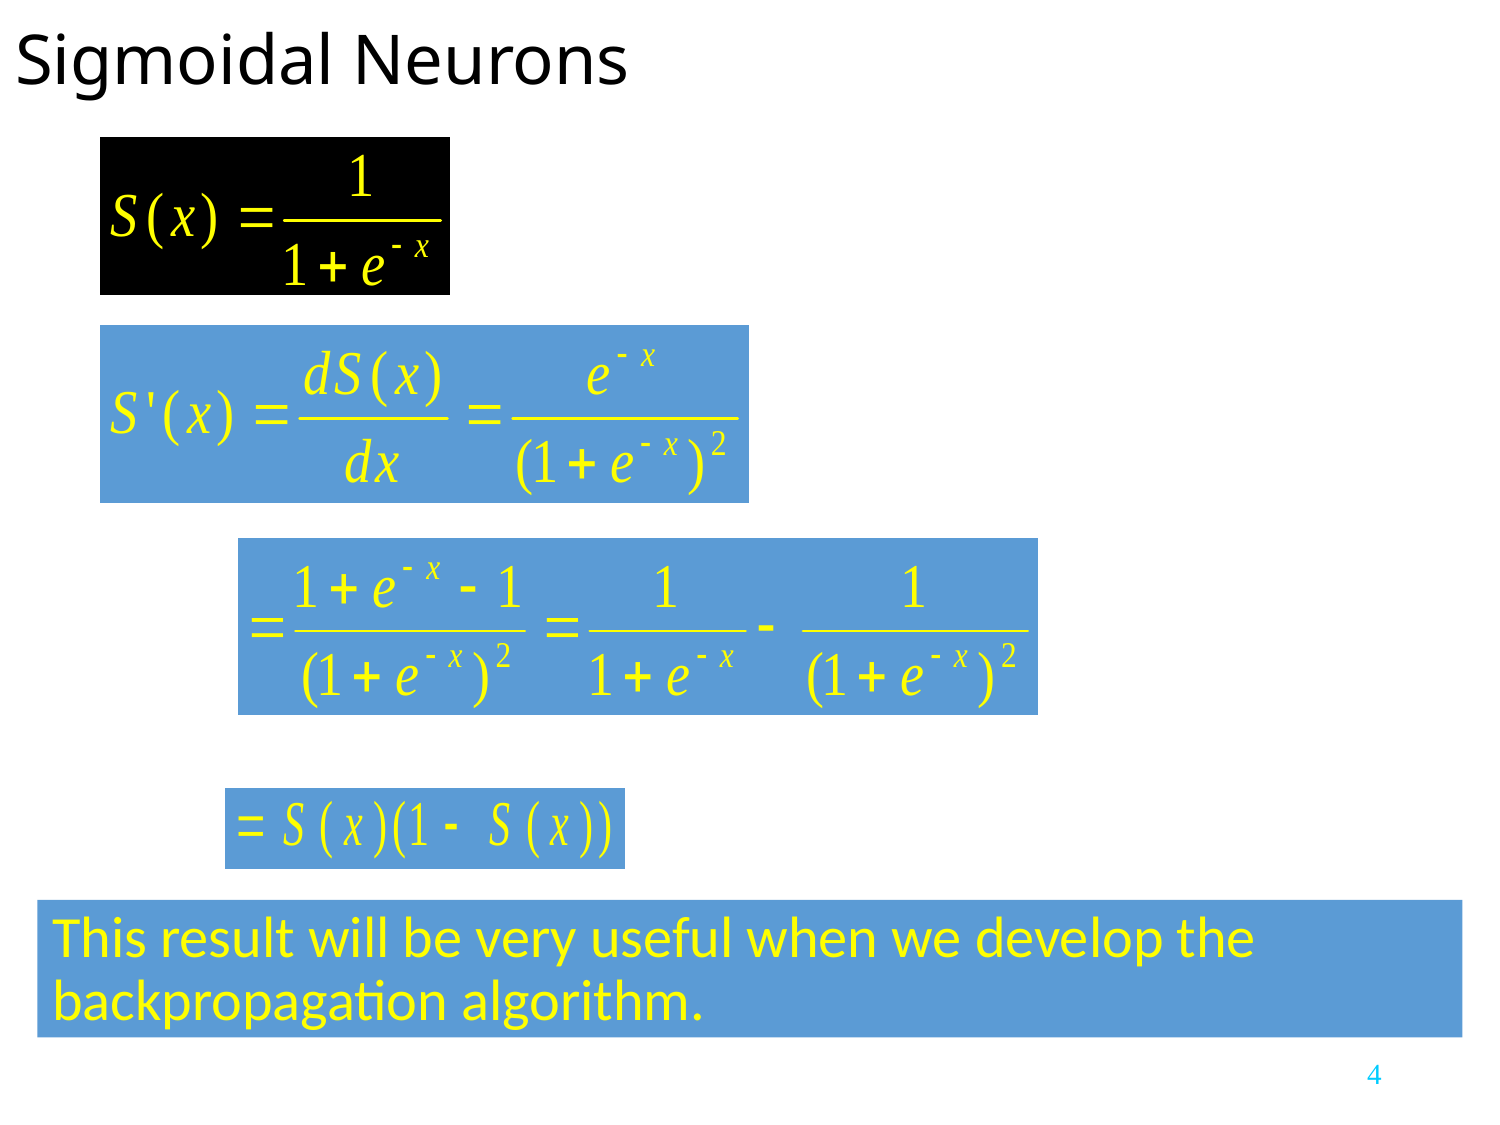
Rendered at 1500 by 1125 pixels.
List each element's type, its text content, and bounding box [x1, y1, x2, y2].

title Sigmoidal Neurons [0, 0, 1500, 125]
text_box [224, 787, 626, 869]
text_box This result will be very useful when we develop the backpropagation algorithm. [37, 899, 1463, 1038]
slide_number 4 [1059, 1042, 1397, 1103]
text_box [237, 537, 1039, 716]
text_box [99, 324, 749, 503]
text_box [99, 137, 450, 295]
